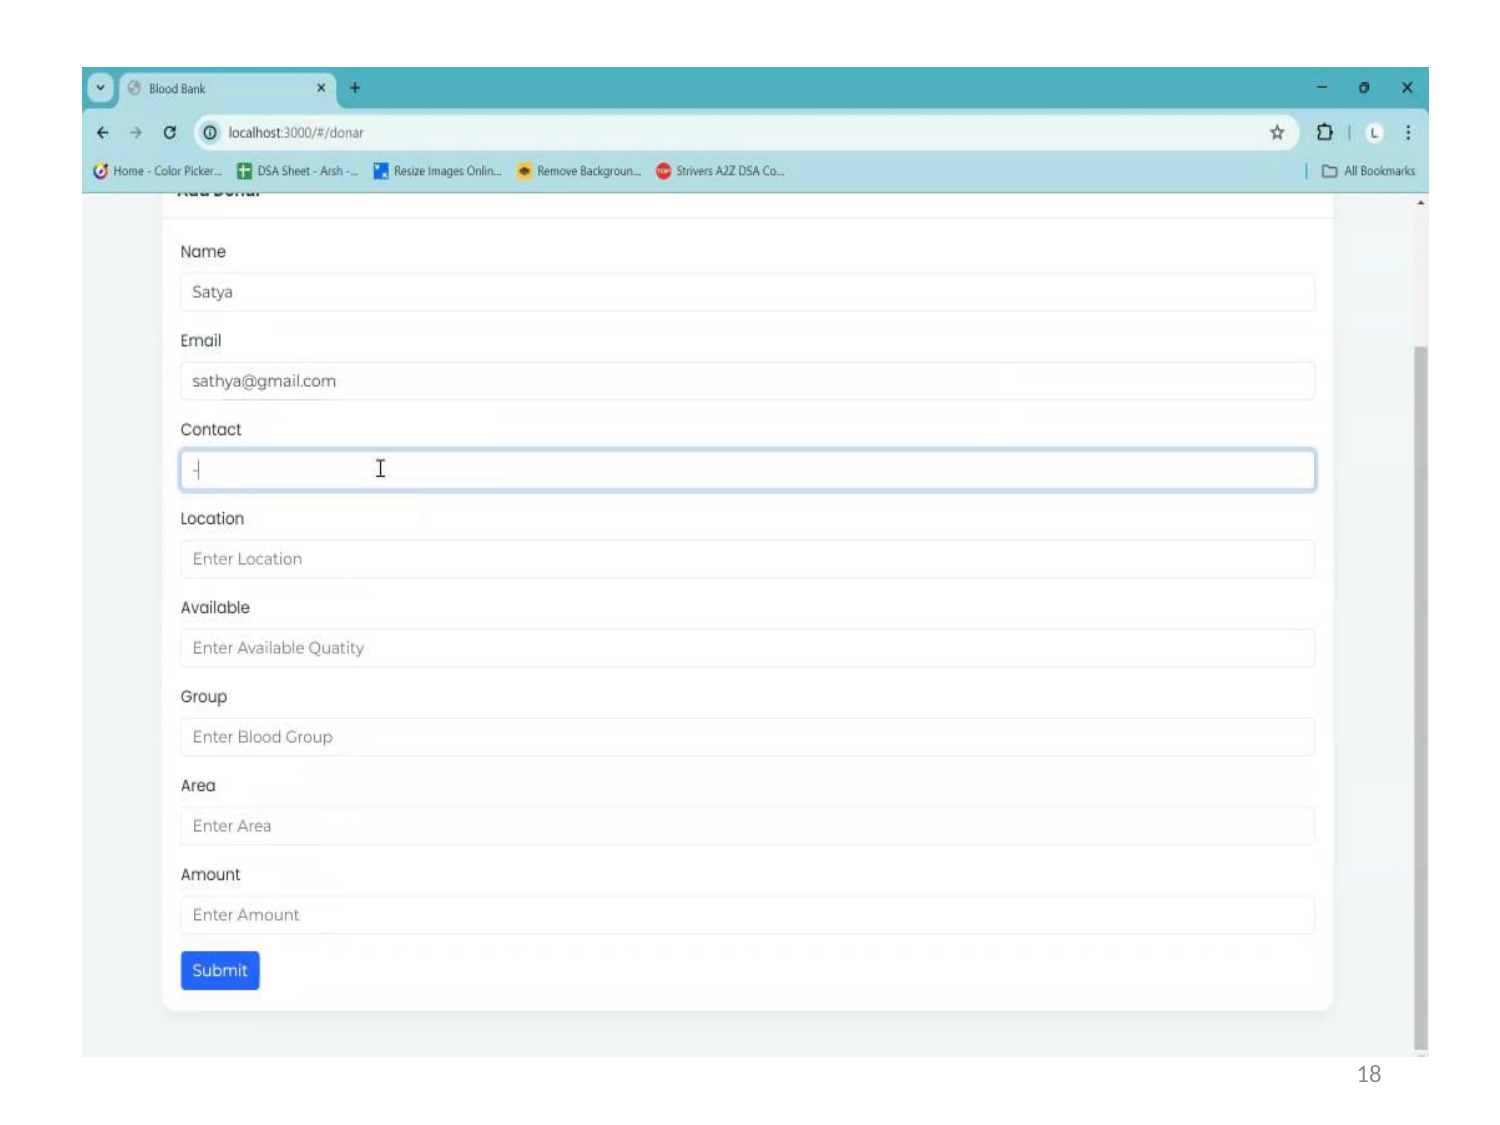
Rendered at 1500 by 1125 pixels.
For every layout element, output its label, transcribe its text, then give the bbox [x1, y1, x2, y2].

picture [82, 67, 1429, 1057]
slide_number 18 [1059, 1057, 1397, 1103]
